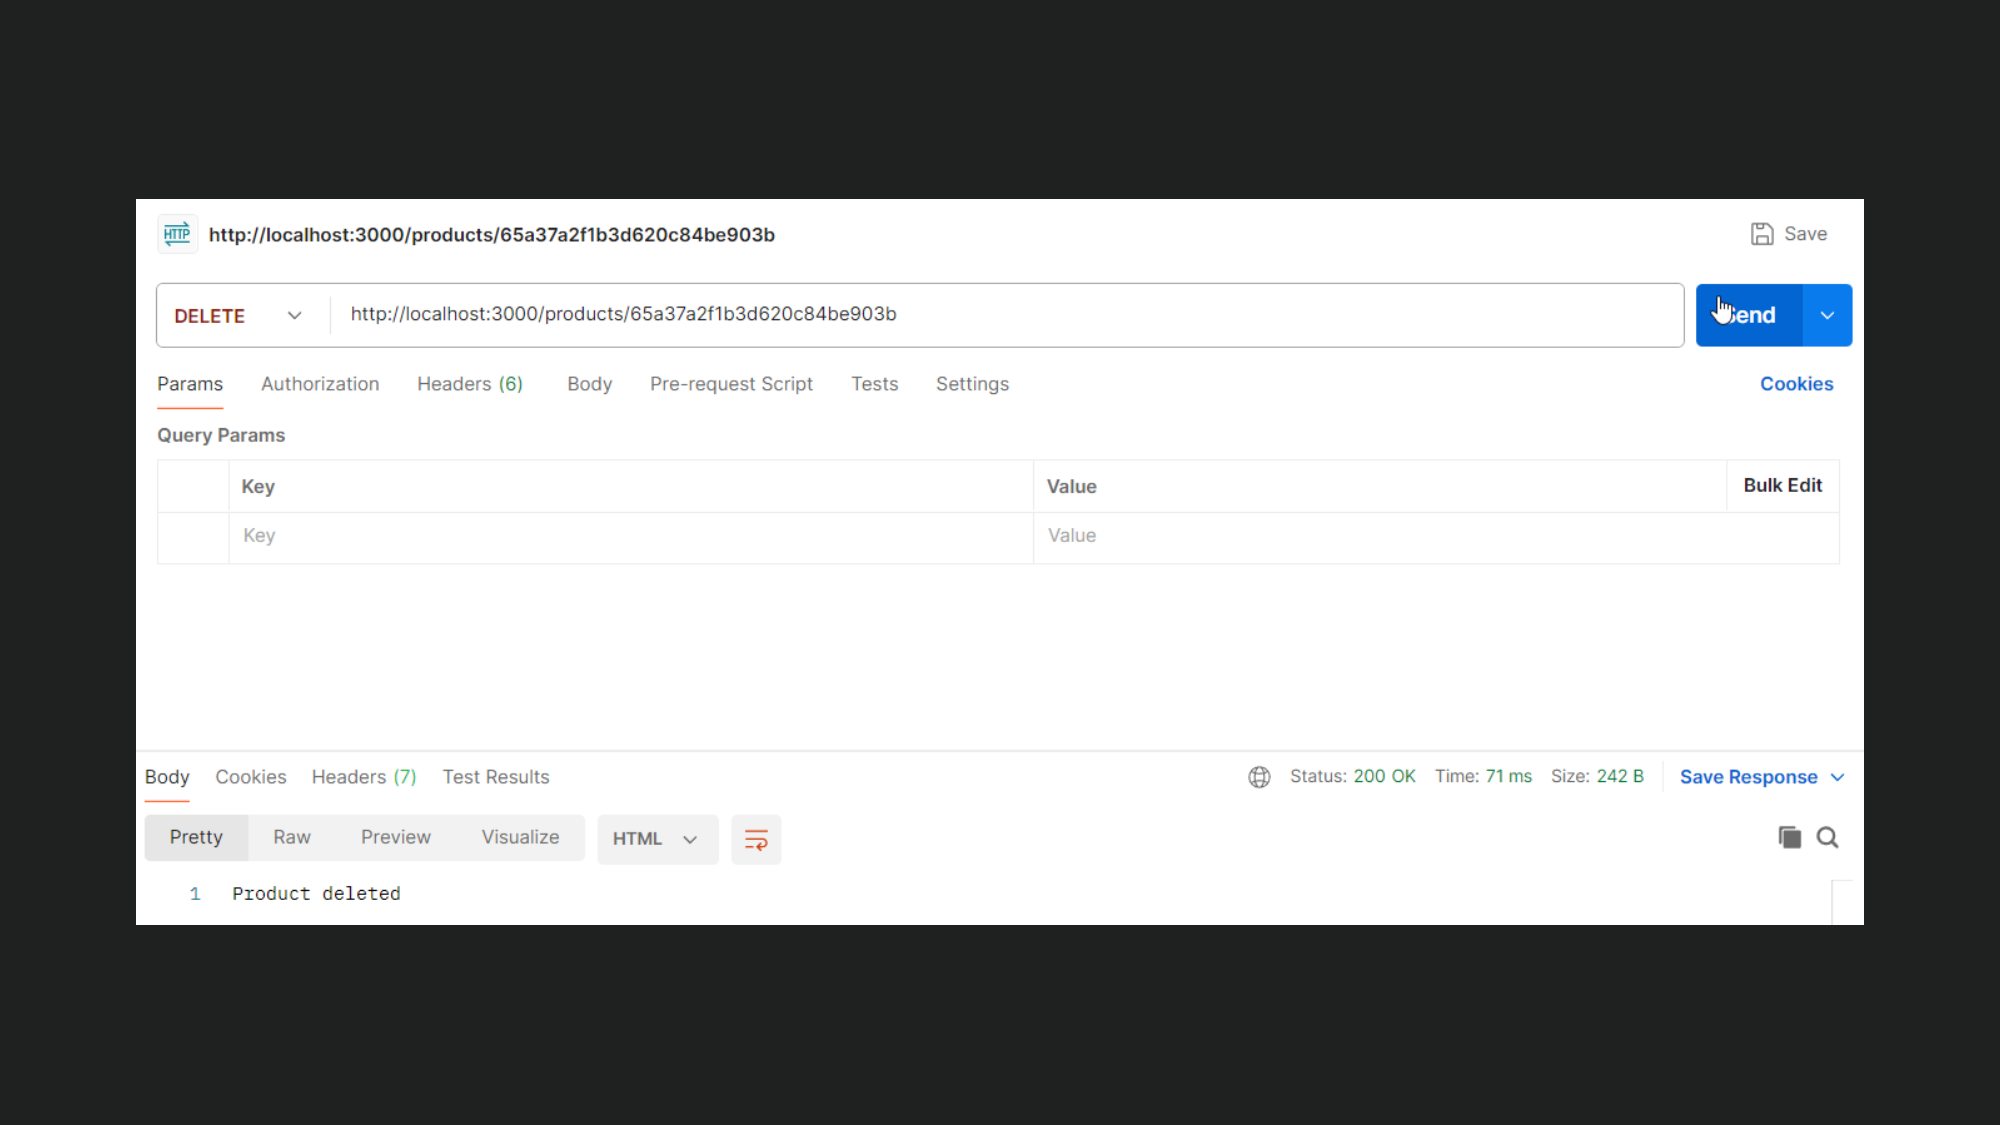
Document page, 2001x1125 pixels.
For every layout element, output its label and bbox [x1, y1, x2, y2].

picture [136, 199, 1864, 925]
